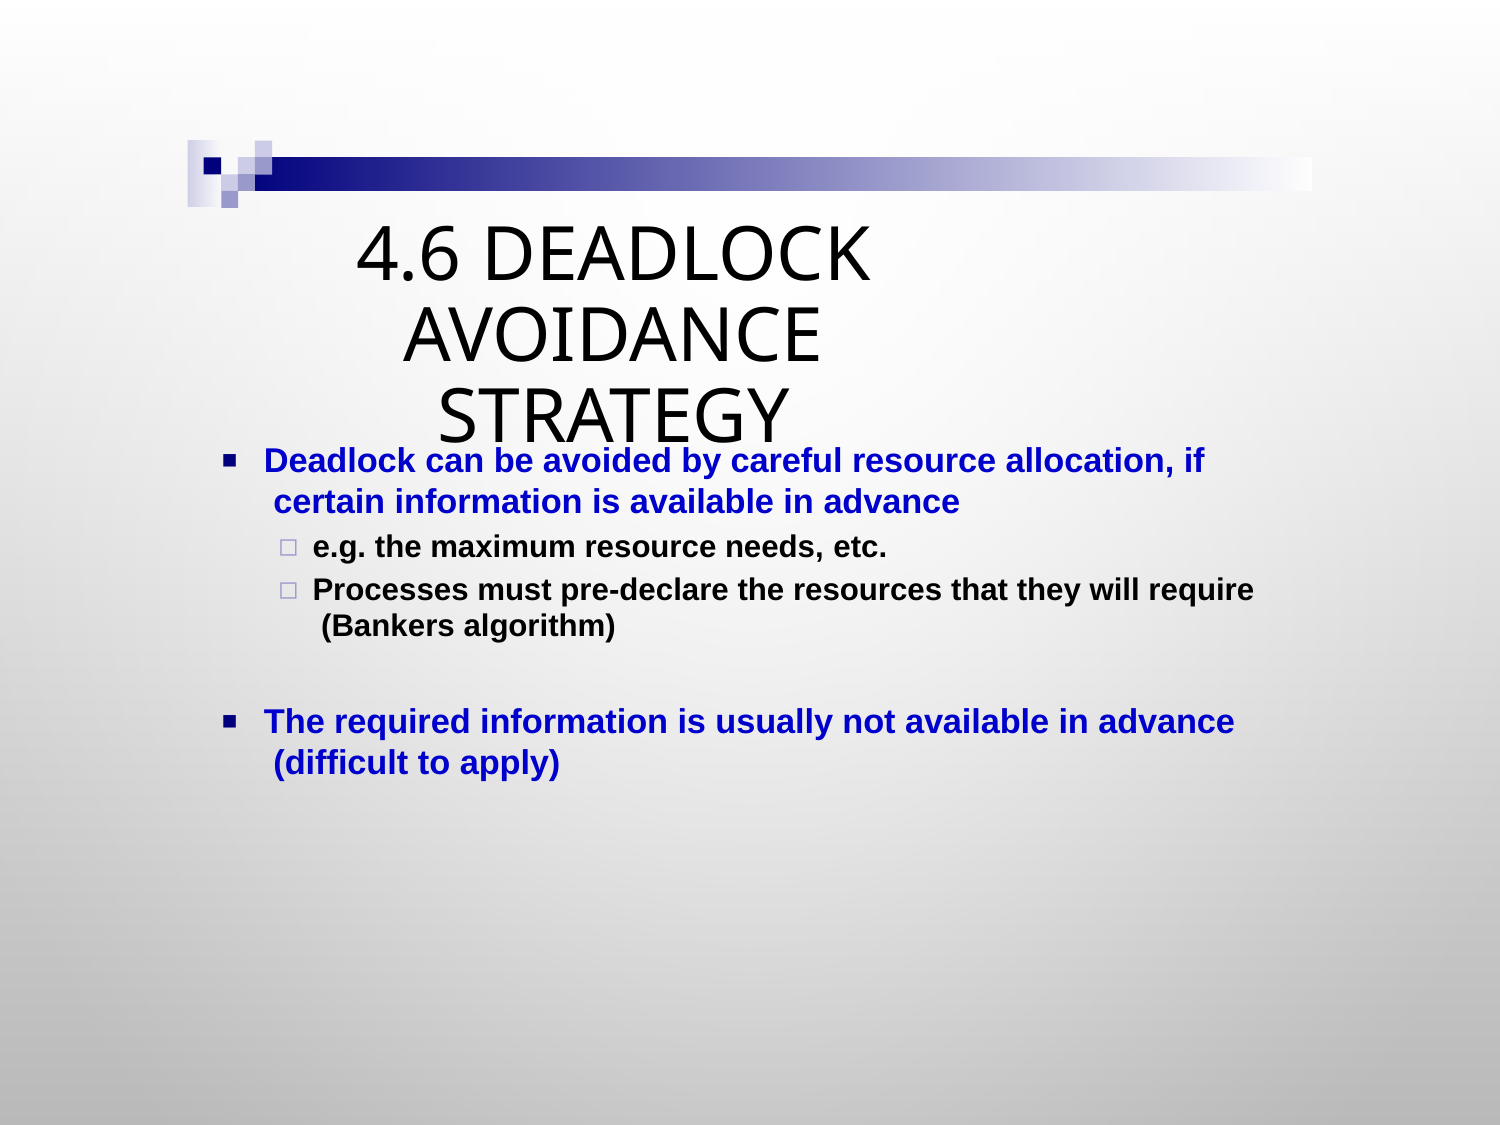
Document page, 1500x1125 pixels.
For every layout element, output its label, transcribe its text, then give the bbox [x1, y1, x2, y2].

text_box [187, 140, 202, 207]
text_box The required information is usually not available in advance (difficult to apply) [262, 696, 1244, 782]
text_box ■ [220, 702, 238, 735]
picture [0, 0, 1500, 1125]
text_box Deadlock can be avoided by careful resource allocation, if certain information is available in advance e.g. the maximum resource needs, etc. Processes must pre-declare the resources that they will require (Bankers algorithm) [259, 435, 1261, 643]
title 4.6 Deadlock avoidance strategy [248, 218, 978, 459]
text_box ■ [220, 441, 238, 474]
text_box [203, 140, 1313, 208]
